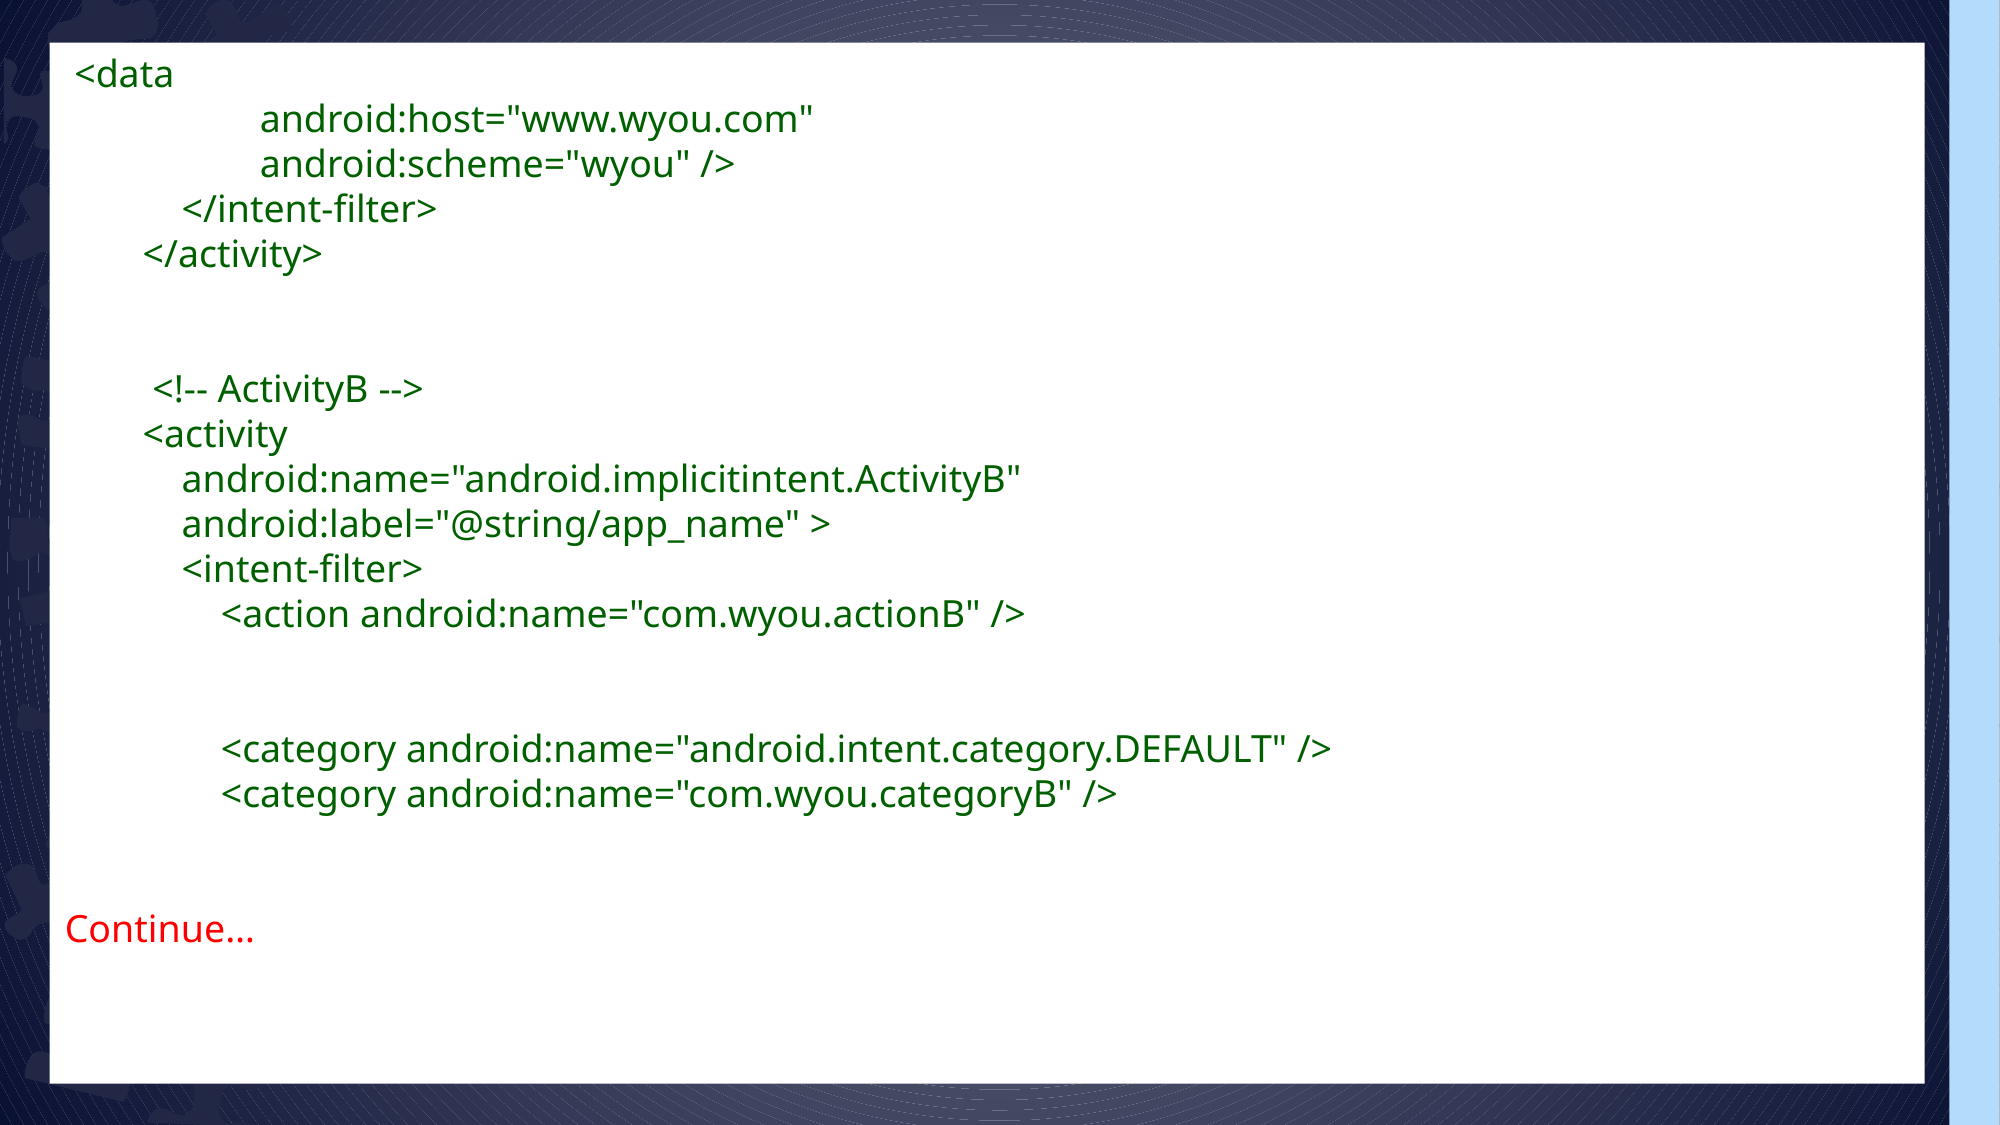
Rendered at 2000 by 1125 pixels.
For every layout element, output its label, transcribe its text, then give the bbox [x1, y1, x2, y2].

list <data android:host="www.wyou.com" android:scheme="wyou" /> </intent-filter> </activity> <!-- ActivityB --> <activity android:name="android.implicitintent.ActivityB" android:label="@string/app_name" > <intent-filter> <action android:name="com.wyou.actionB" /> <category android:name="android.intent.category.DEFAULT" /> <category android:name="com.wyou.categoryB" /> Continue… [49, 42, 1925, 1084]
